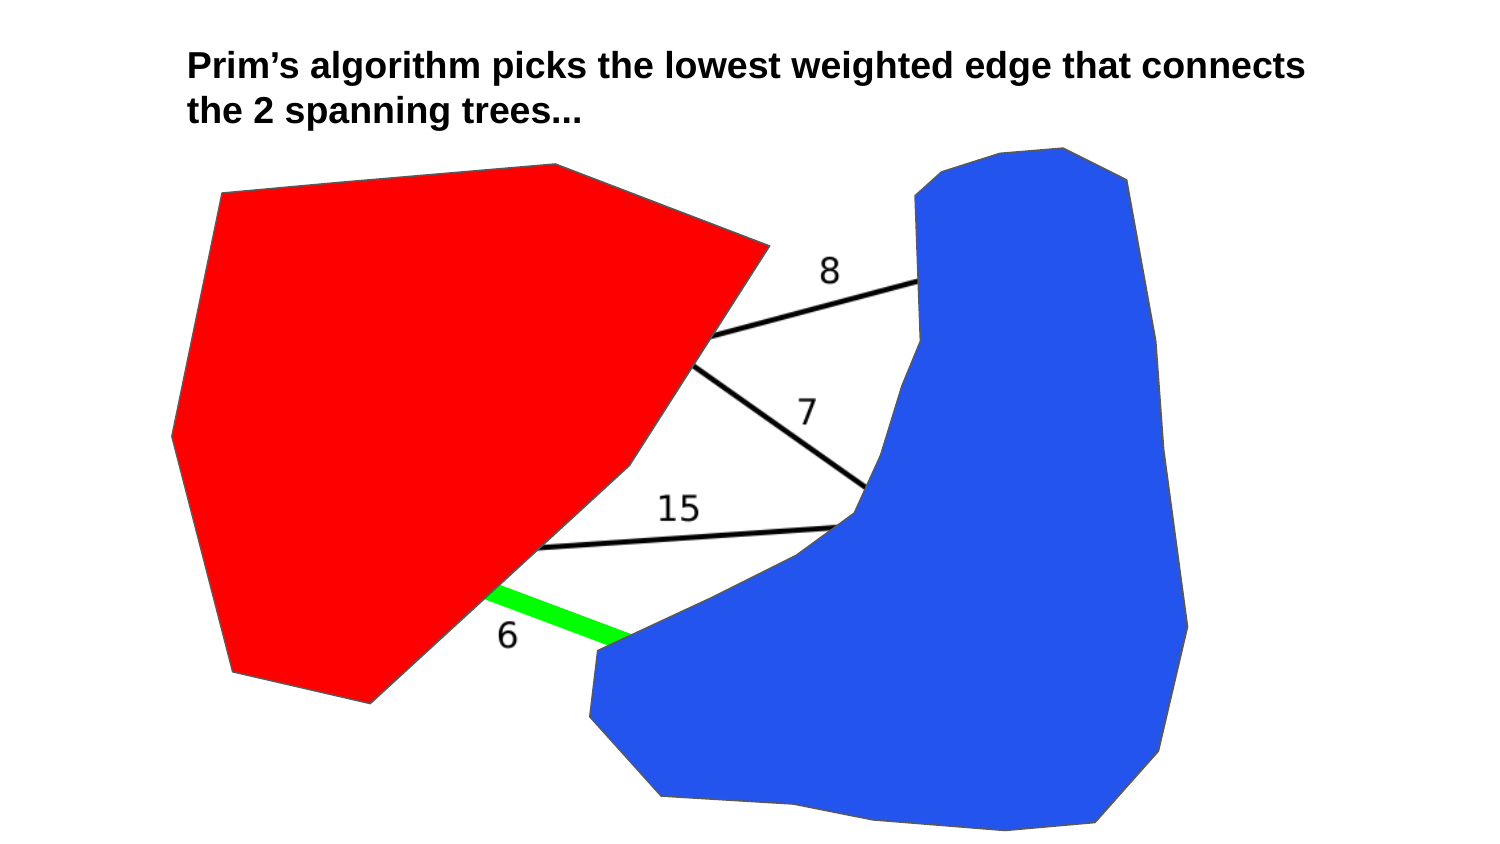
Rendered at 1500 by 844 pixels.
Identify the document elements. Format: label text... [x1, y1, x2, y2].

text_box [453, 577, 665, 657]
text_box [934, 148, 1188, 824]
text_box [391, 163, 592, 178]
text_box Prim’s algorithm picks the lowest weighted edge that connects the 2 spanning trees... [171, 26, 1348, 148]
picture [268, 179, 1084, 844]
text_box [171, 189, 263, 679]
